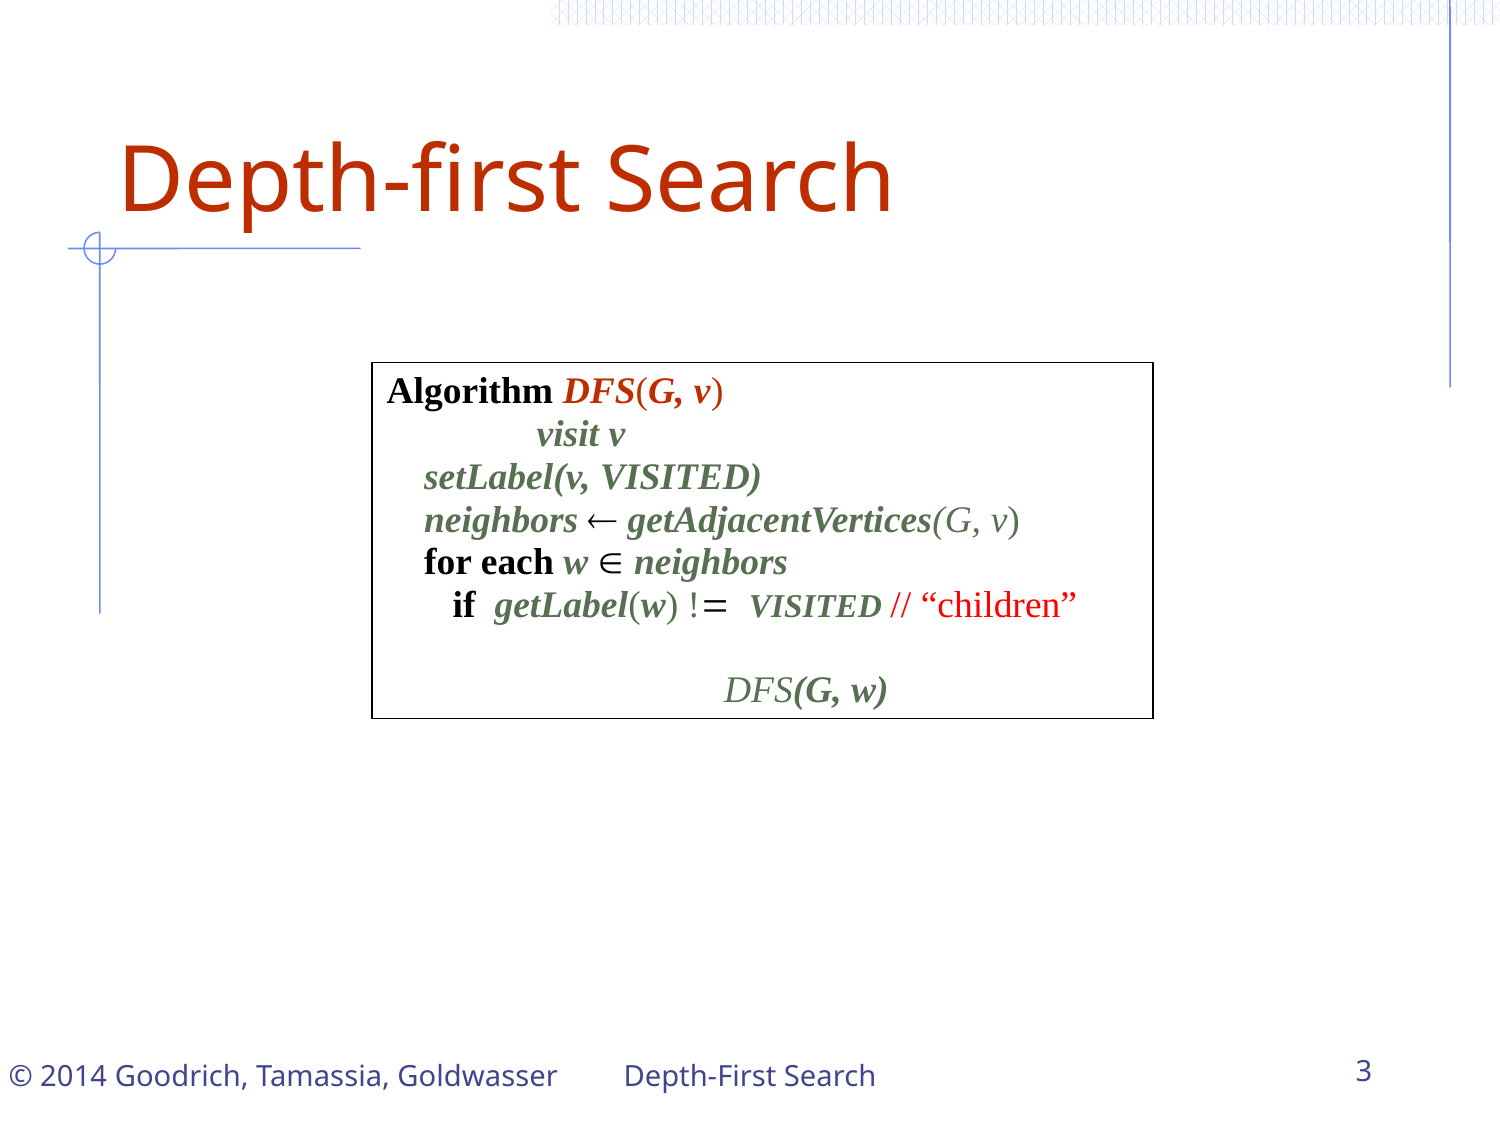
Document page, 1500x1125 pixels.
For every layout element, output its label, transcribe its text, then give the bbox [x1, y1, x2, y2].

footer Depth-First Search [512, 1024, 988, 1101]
title Depth-first Search [102, 50, 1378, 238]
slide_number 3 [1074, 1024, 1388, 1101]
text_box Algorithm DFS(G, v) visit v setLabel(v, VISITED) neighbors  getAdjacentVertices(G, v) for each w  neighbors if getLabel(w) != VISITED // “children” DFS(G, w) [371, 362, 1154, 719]
